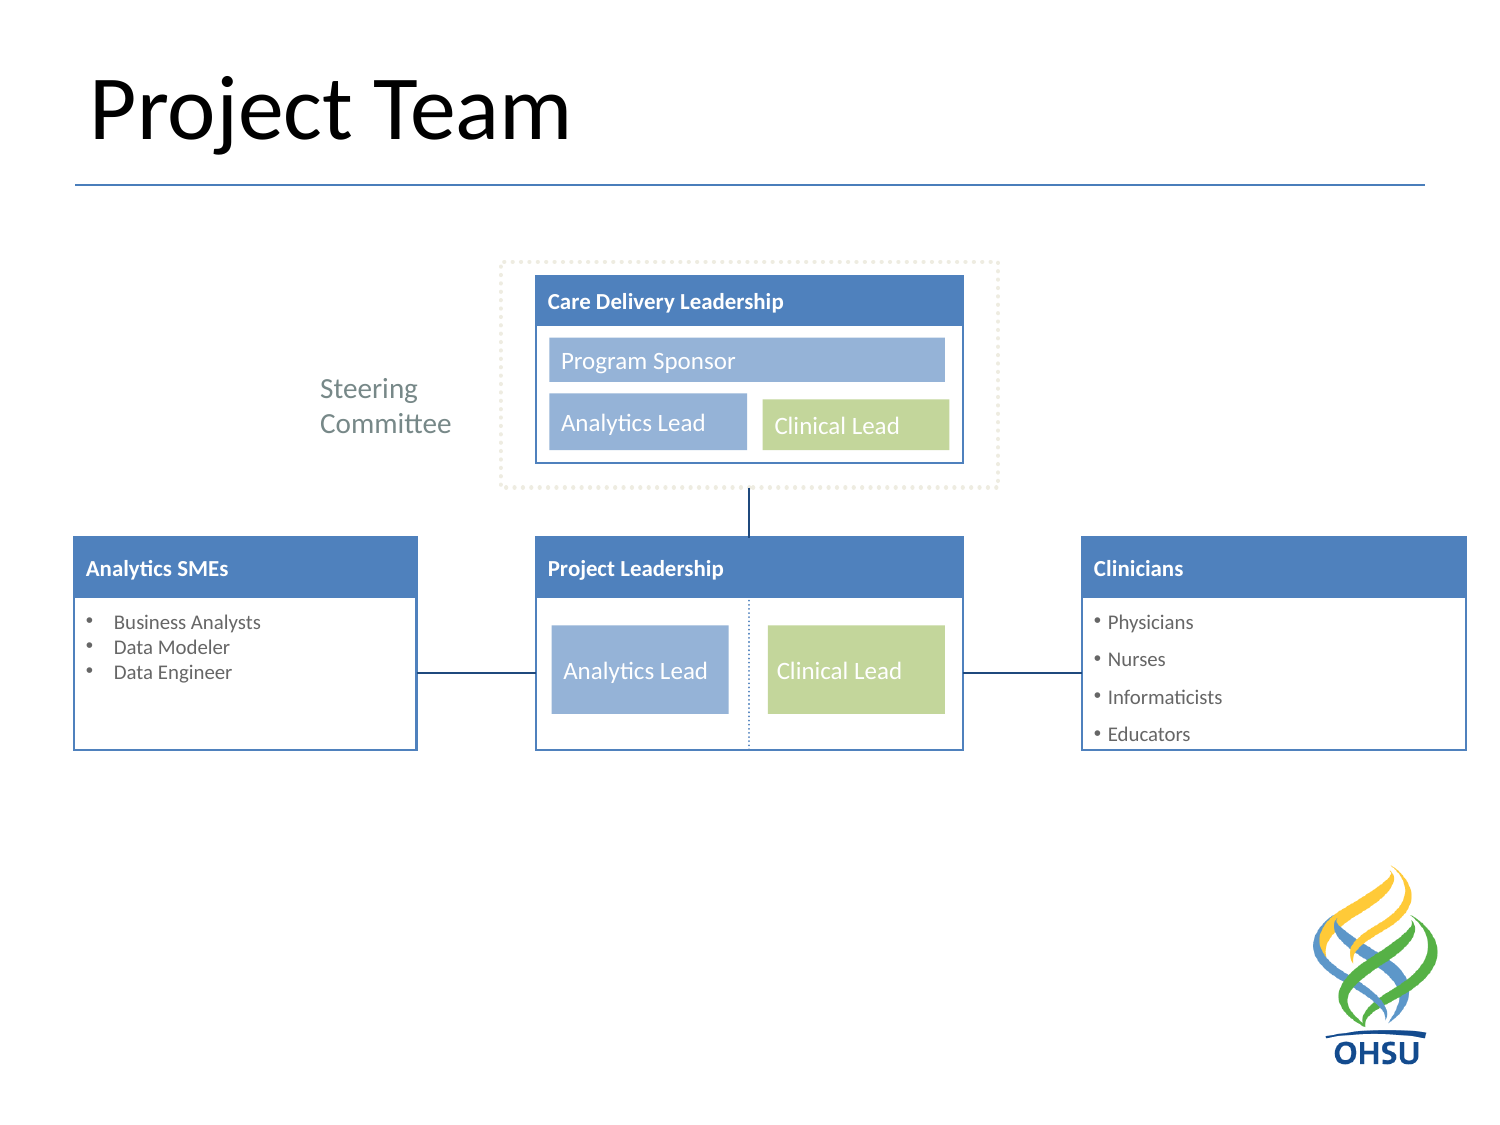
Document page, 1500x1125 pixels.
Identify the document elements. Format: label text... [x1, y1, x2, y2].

title Project Team [74, 20, 1426, 184]
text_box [1081, 537, 1467, 751]
text_box Steering Committee [320, 361, 487, 447]
text_box [500, 261, 999, 488]
picture [1262, 853, 1488, 1080]
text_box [73, 537, 417, 751]
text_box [535, 537, 963, 751]
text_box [535, 275, 963, 463]
